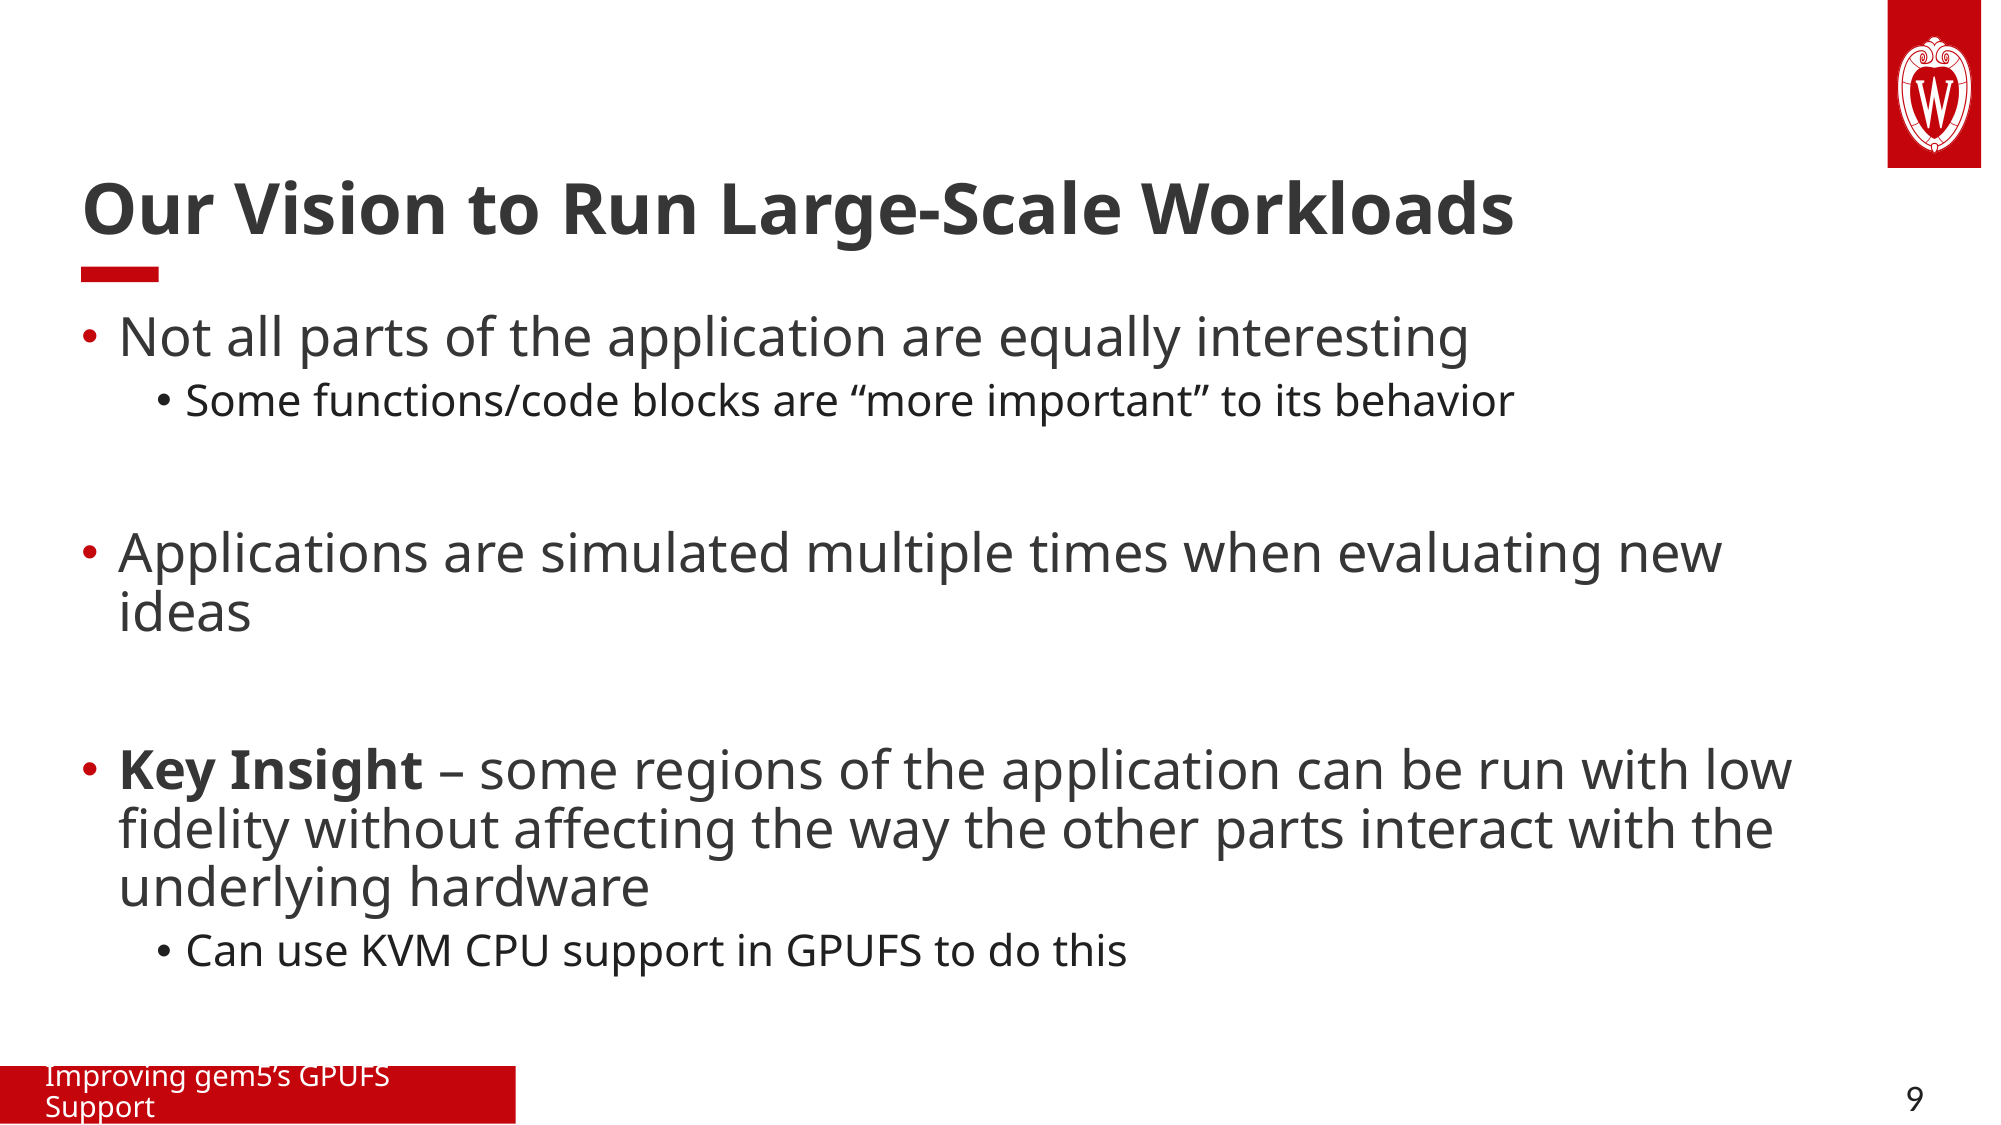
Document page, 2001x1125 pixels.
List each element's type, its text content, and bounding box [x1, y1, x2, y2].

list Not all parts of the application are equally interesting Some functions/code blocks are “more important” to its behavior Applications are simulated multiple times when evaluating new ideas Key Insight – some regions of the application can be run with low fidelity without affecting the way the other parts interact with the underlying hardware Can use KVM CPU support in GPUFS to do this [81, 301, 1832, 1032]
list Our Vision to Run Large-Scale Workloads [81, 75, 1832, 250]
list Improving gem5’s GPUFS Support [0, 1066, 516, 1124]
picture [1897, 36, 1972, 154]
